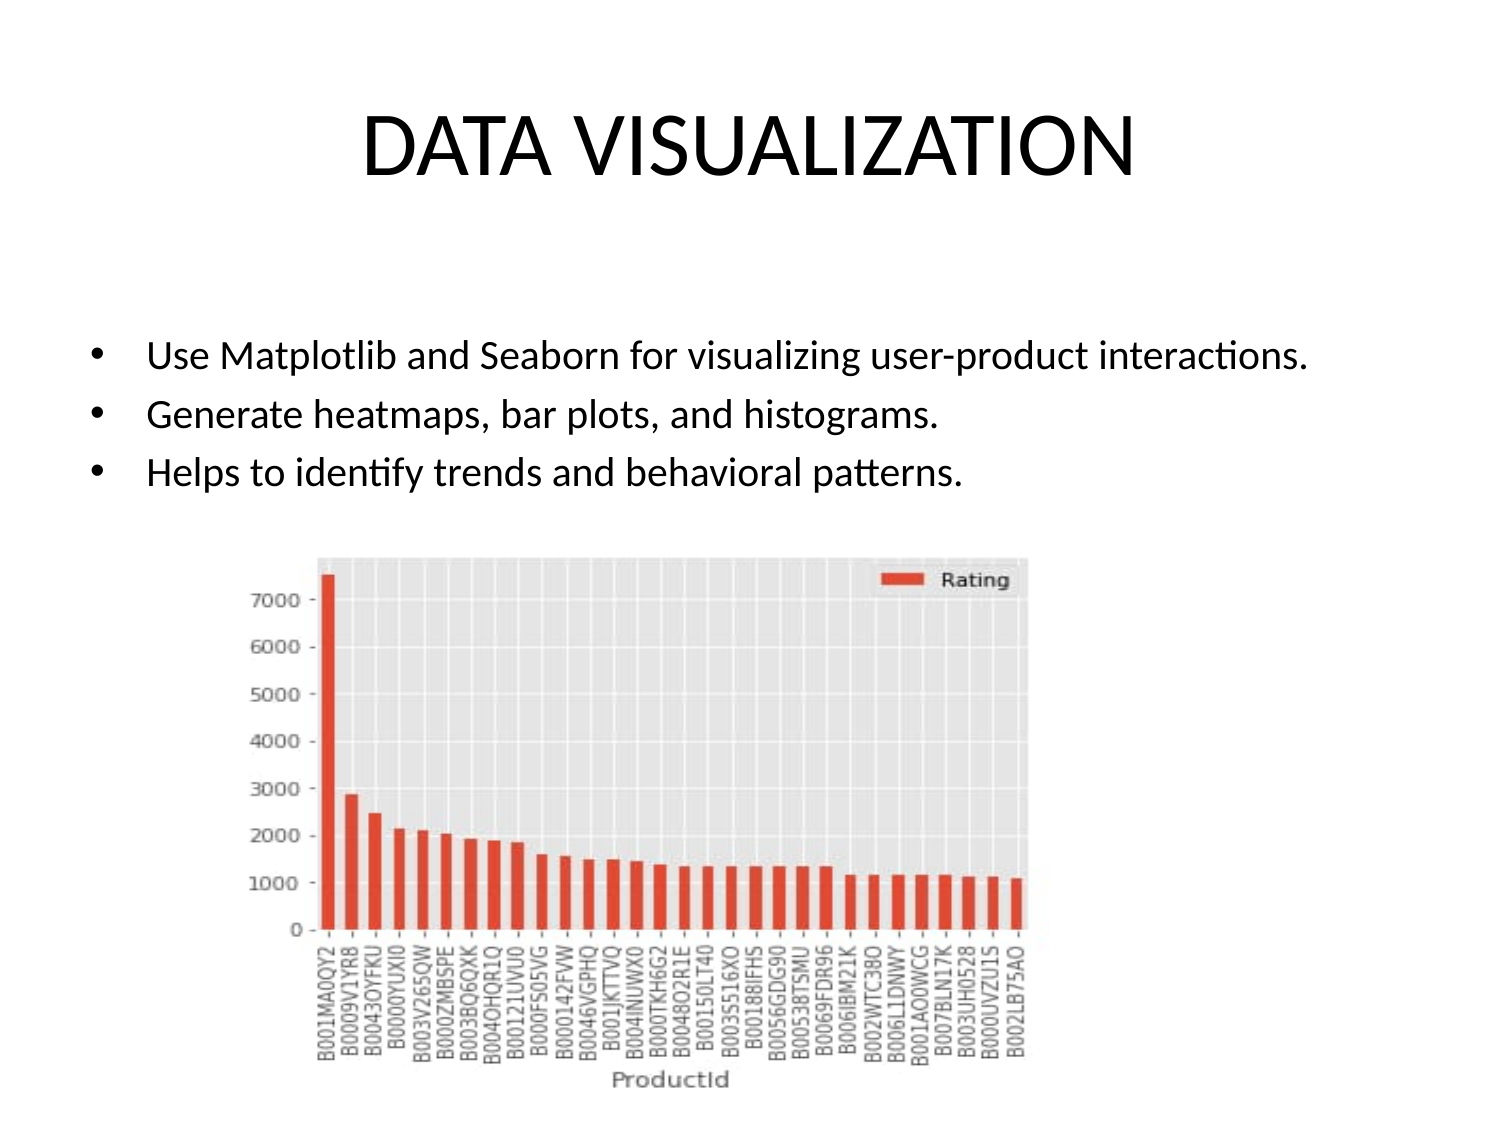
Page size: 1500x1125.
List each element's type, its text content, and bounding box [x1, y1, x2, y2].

title DATA VISUALIZATION [75, 45, 1425, 233]
list Use Matplotlib and Seaborn for visualizing user-product interactions. Generate heatmaps, bar plots, and histograms. Helps to identify trends and behavioral patterns. [75, 262, 1425, 1125]
picture [233, 539, 1051, 1105]
